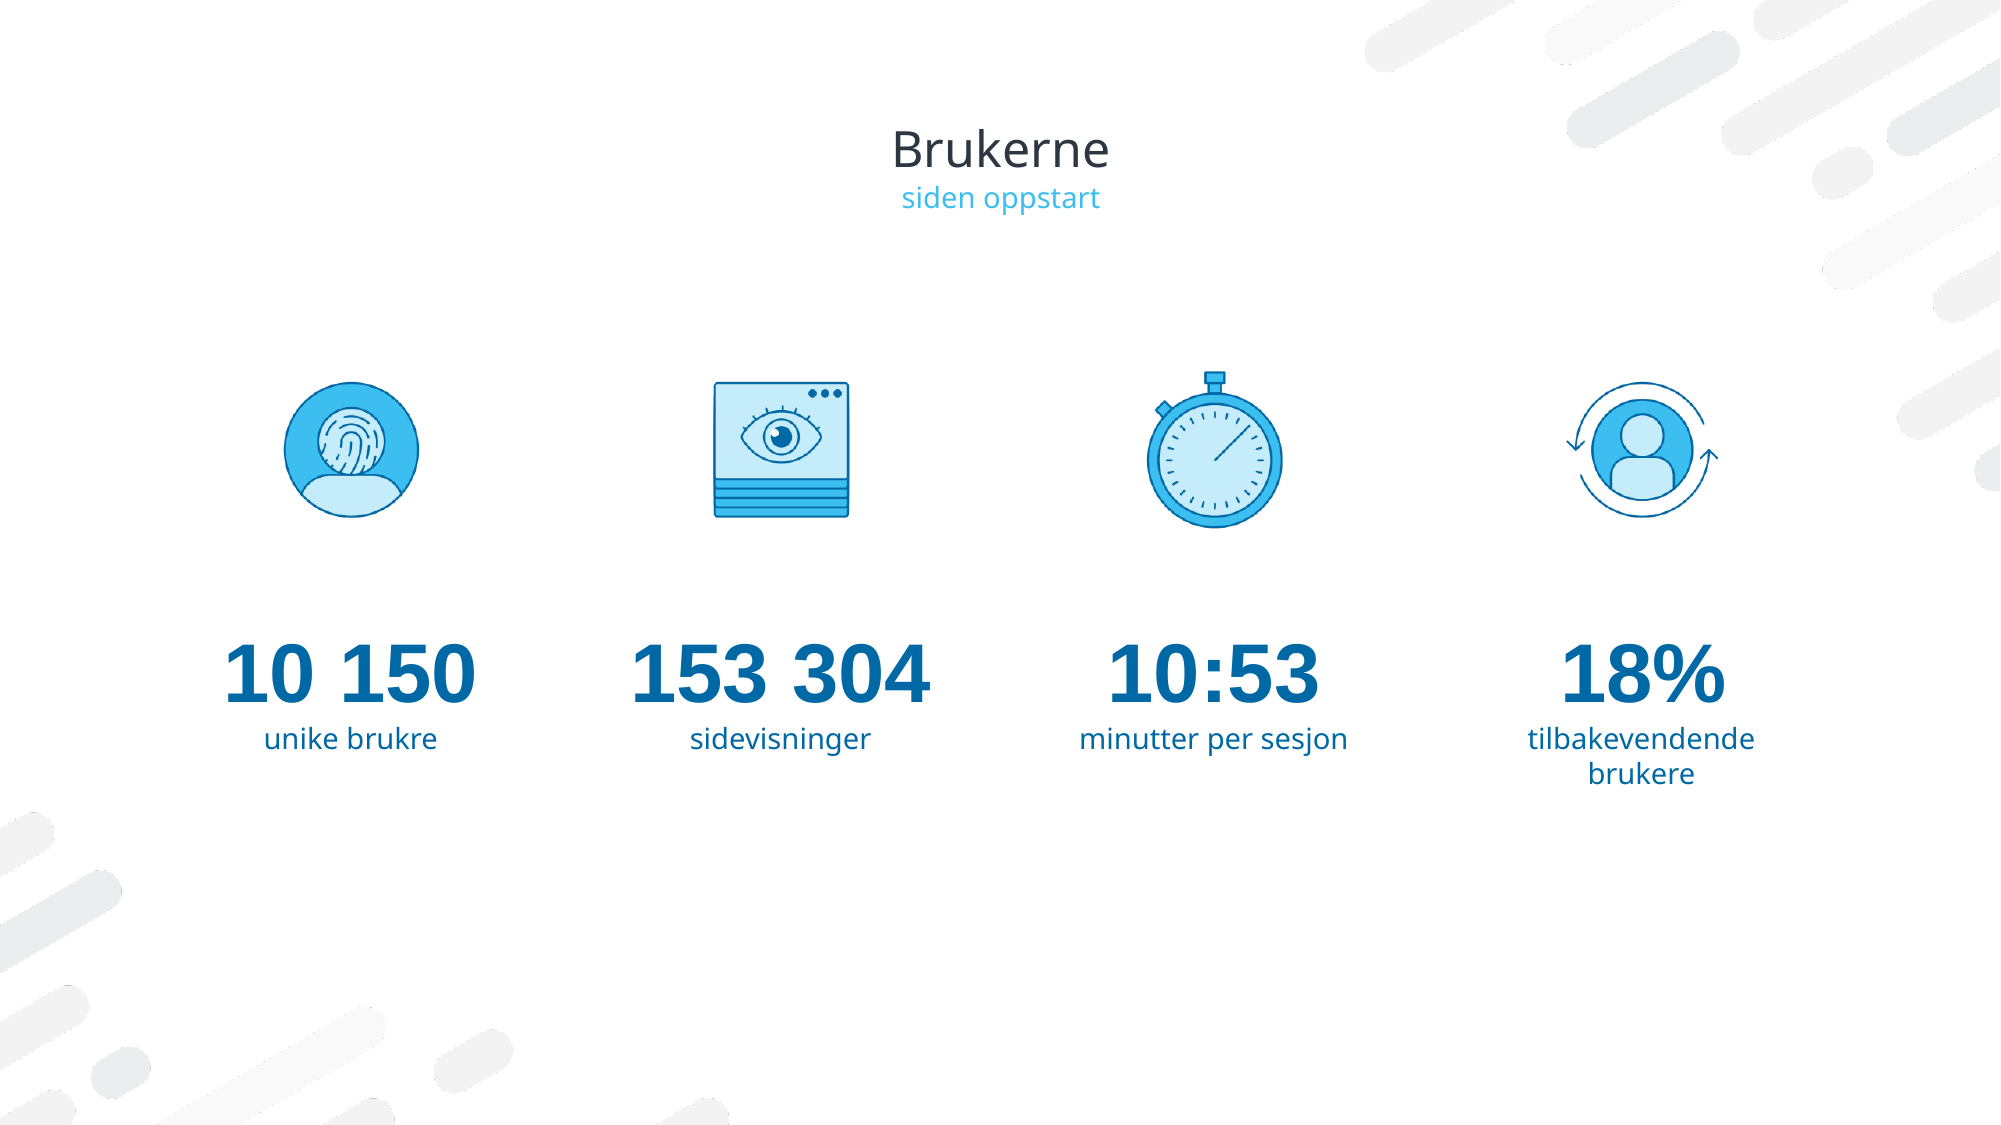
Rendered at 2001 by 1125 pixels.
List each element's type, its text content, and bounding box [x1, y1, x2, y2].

list 153 304 [621, 587, 941, 721]
title Brukerne [147, 124, 1855, 177]
list 10 150 [191, 587, 511, 721]
list 10:53 [1054, 587, 1374, 721]
subtitle siden oppstart [147, 177, 1855, 219]
list 18% [1484, 587, 1804, 721]
